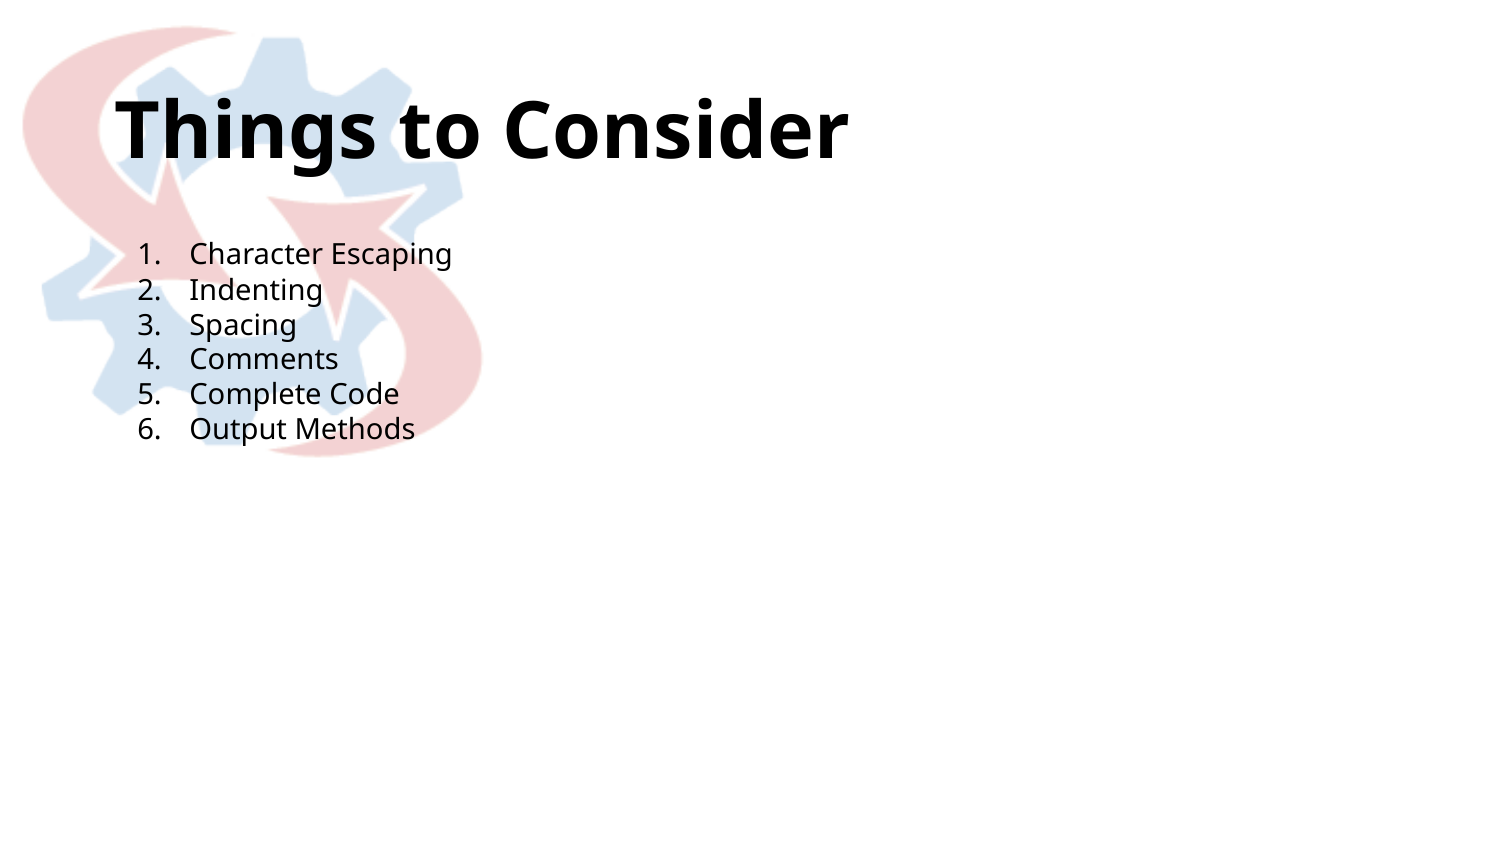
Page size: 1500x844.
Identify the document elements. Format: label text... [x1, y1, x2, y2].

list Character Escaping Indenting Spacing Comments Complete Code Output Methods [103, 224, 1397, 760]
title Things to Consider [103, 44, 1397, 208]
